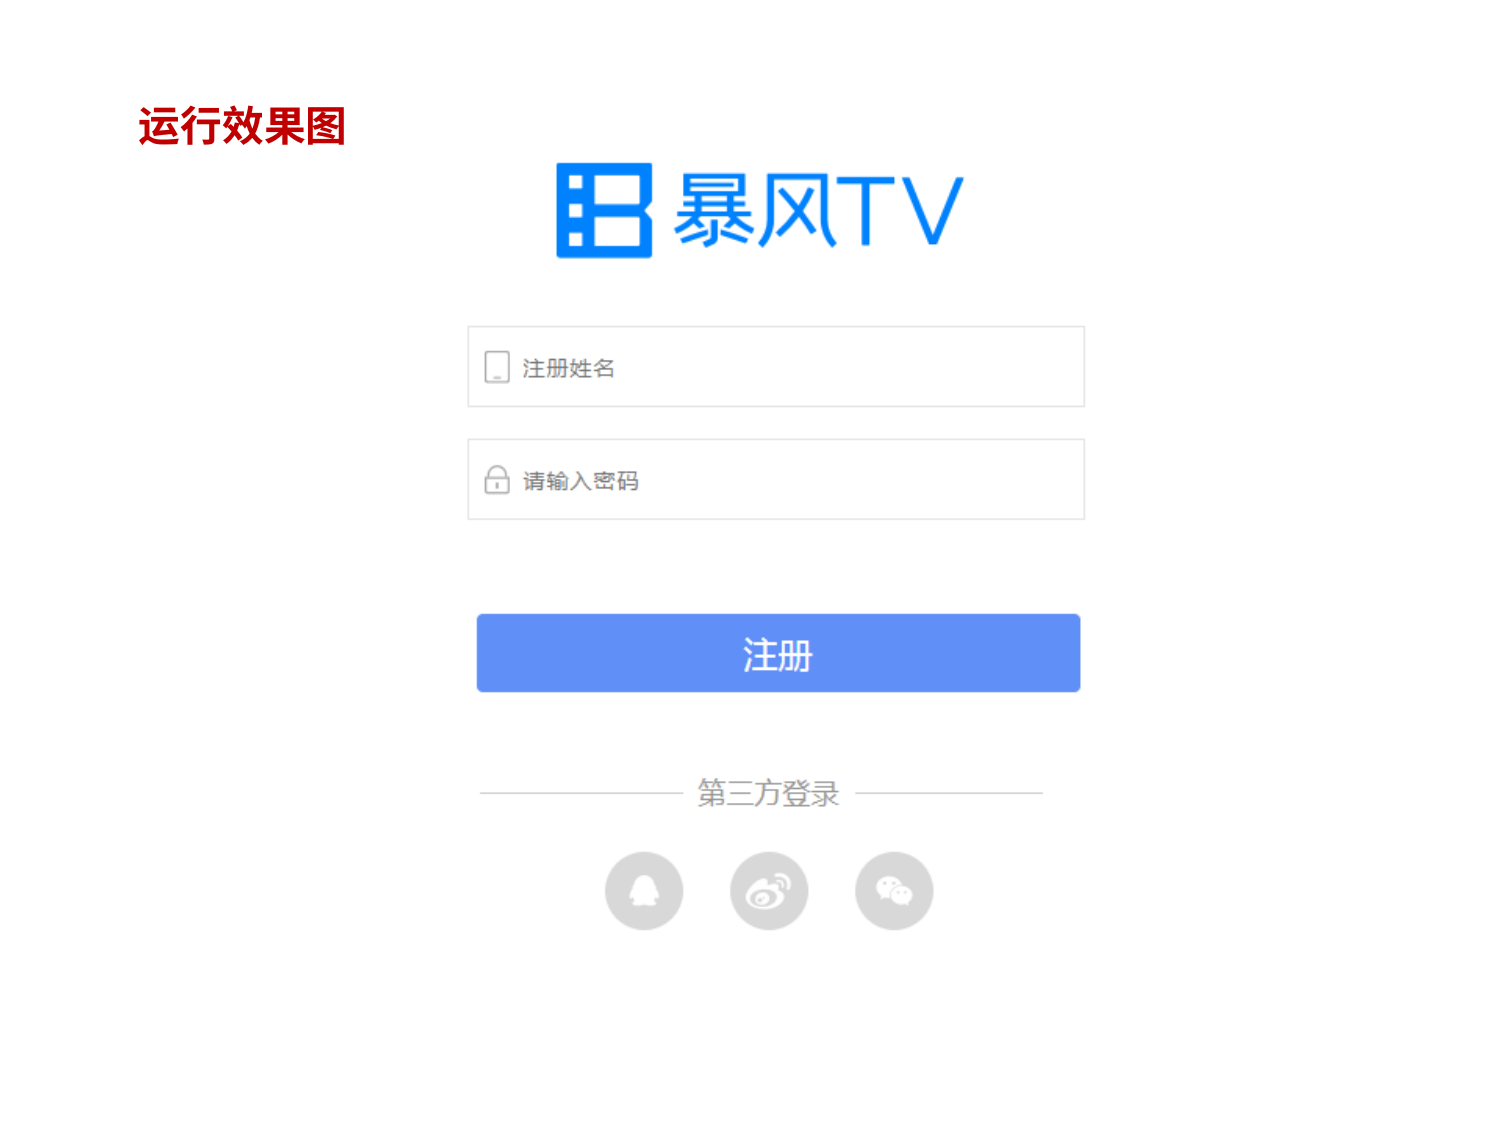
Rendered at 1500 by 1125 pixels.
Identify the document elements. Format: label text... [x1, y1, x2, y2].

picture [362, 157, 1137, 968]
text_box 运行效果图 [123, 92, 644, 158]
